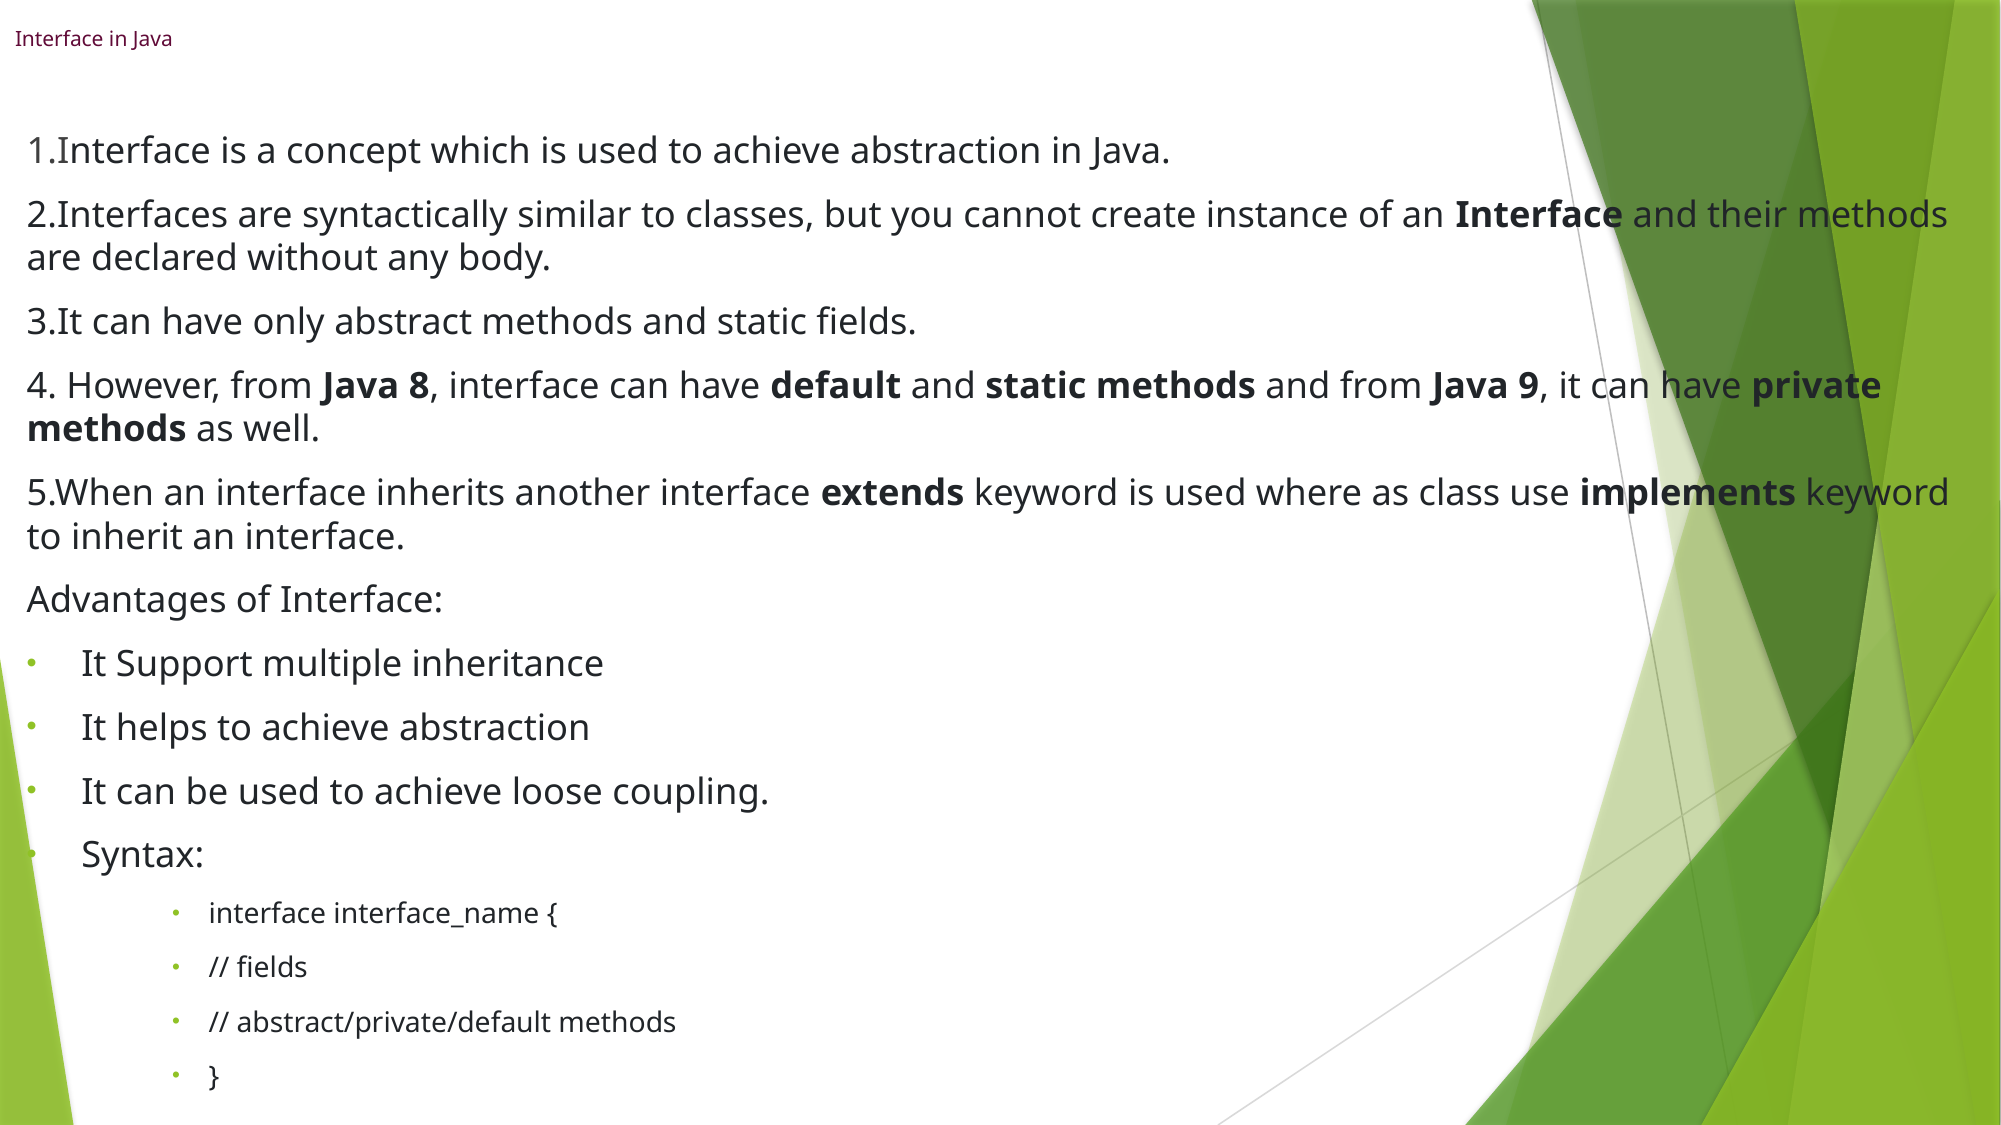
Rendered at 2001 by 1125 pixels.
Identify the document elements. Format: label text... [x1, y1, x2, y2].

list 1.Interface is a concept which is used to achieve abstraction in Java. 2.Interfaces are syntactically similar to classes, but you cannot create instance of an Interface and their methods are declared without any body. 3.It can have only abstract methods and static fields. 4. However, from Java 8, interface can have default and static methods and from Java 9, it can have private methods as well. 5.When an interface inherits another interface extends keyword is used where as class use implements keyword to inherit an interface. Advantages of Interface: It Support multiple inheritance It helps to achieve abstraction It can be used to achieve loose coupling. Syntax: interface interface_name { // fields // abstract/private/default methods } [11, 119, 2000, 1108]
title Interface in Java [0, 17, 1522, 110]
